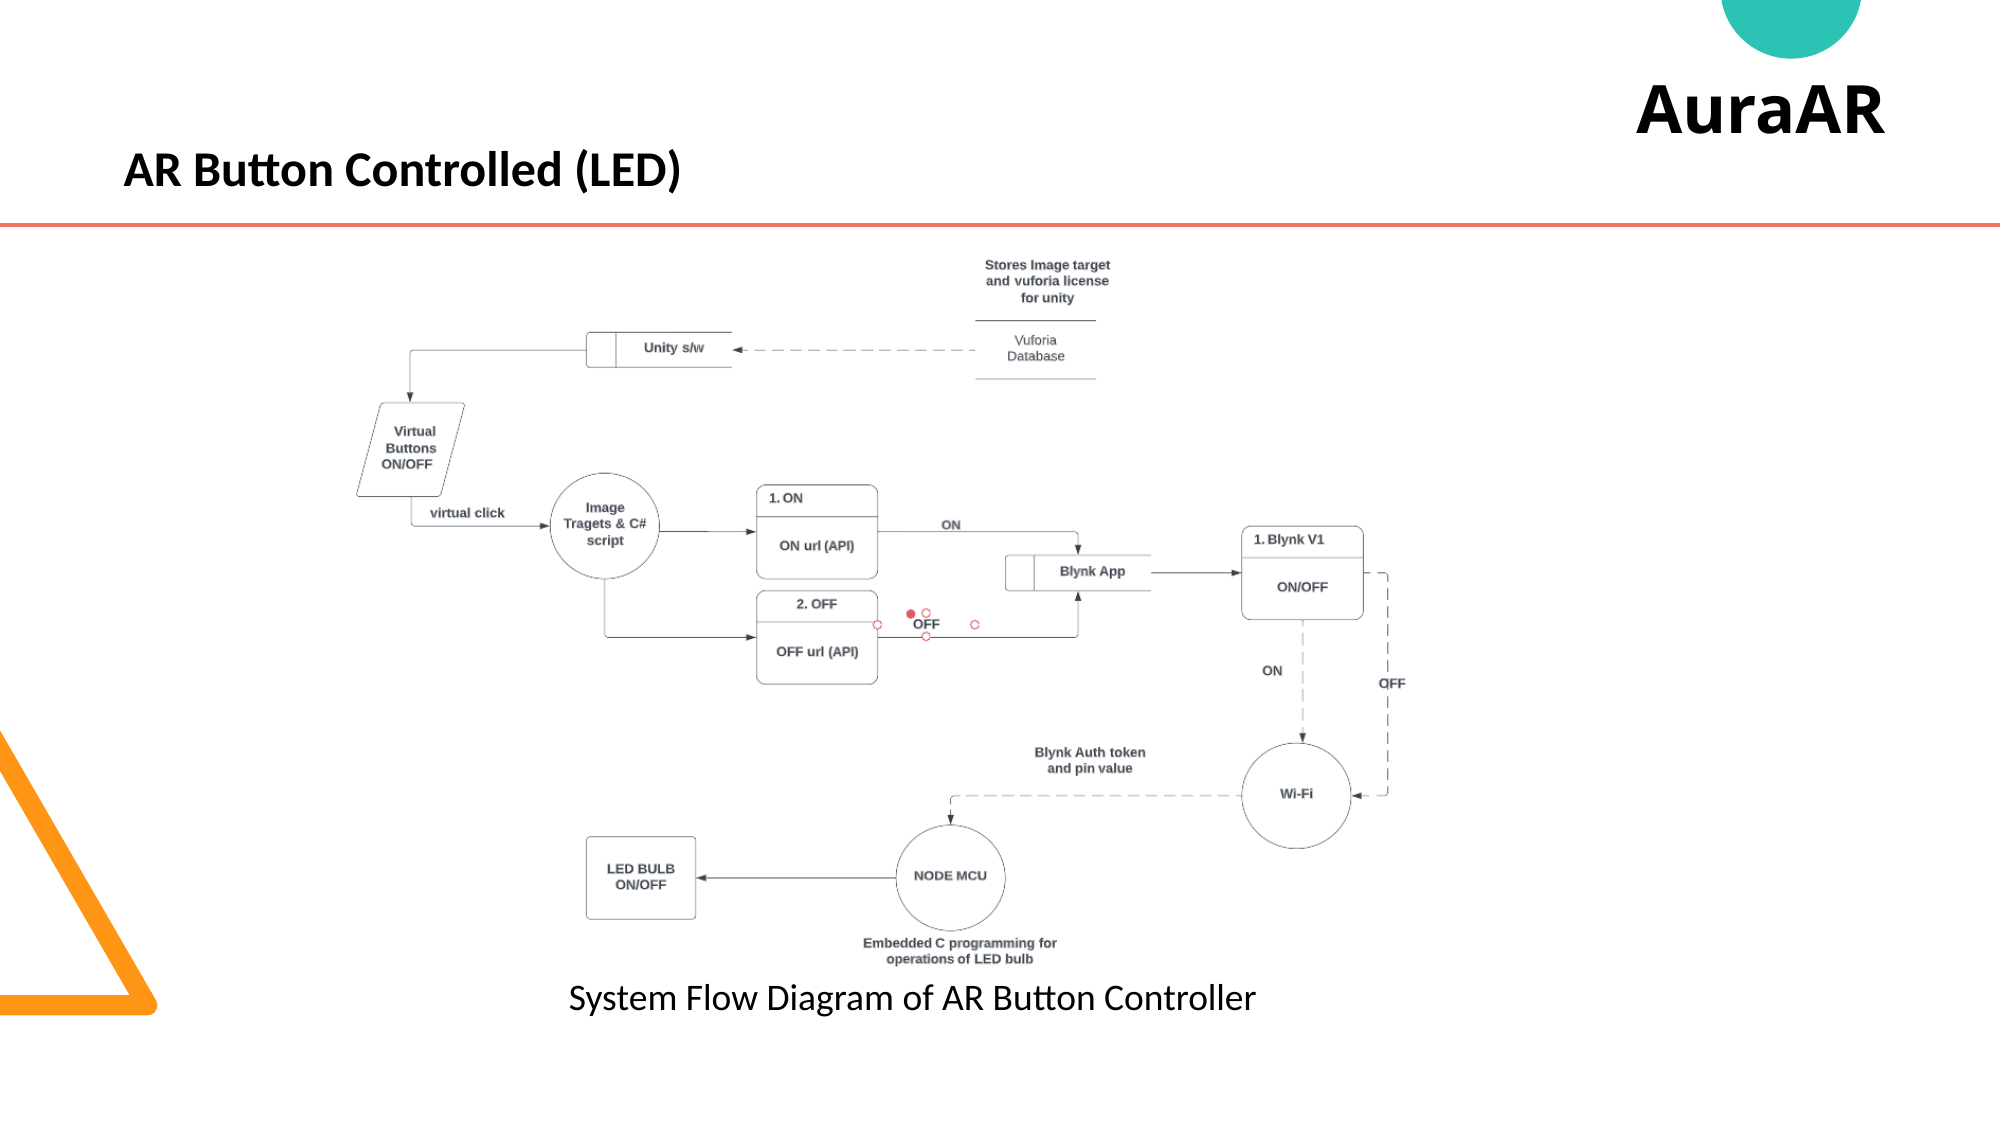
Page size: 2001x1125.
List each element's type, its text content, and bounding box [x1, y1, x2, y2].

text_box AR Button Controlled (LED) [108, 125, 1110, 205]
picture [335, 246, 1437, 994]
text_box System Flow Diagram of AR Button Controller [404, 994, 1423, 1026]
text_box AuraAR [1539, 59, 1901, 154]
